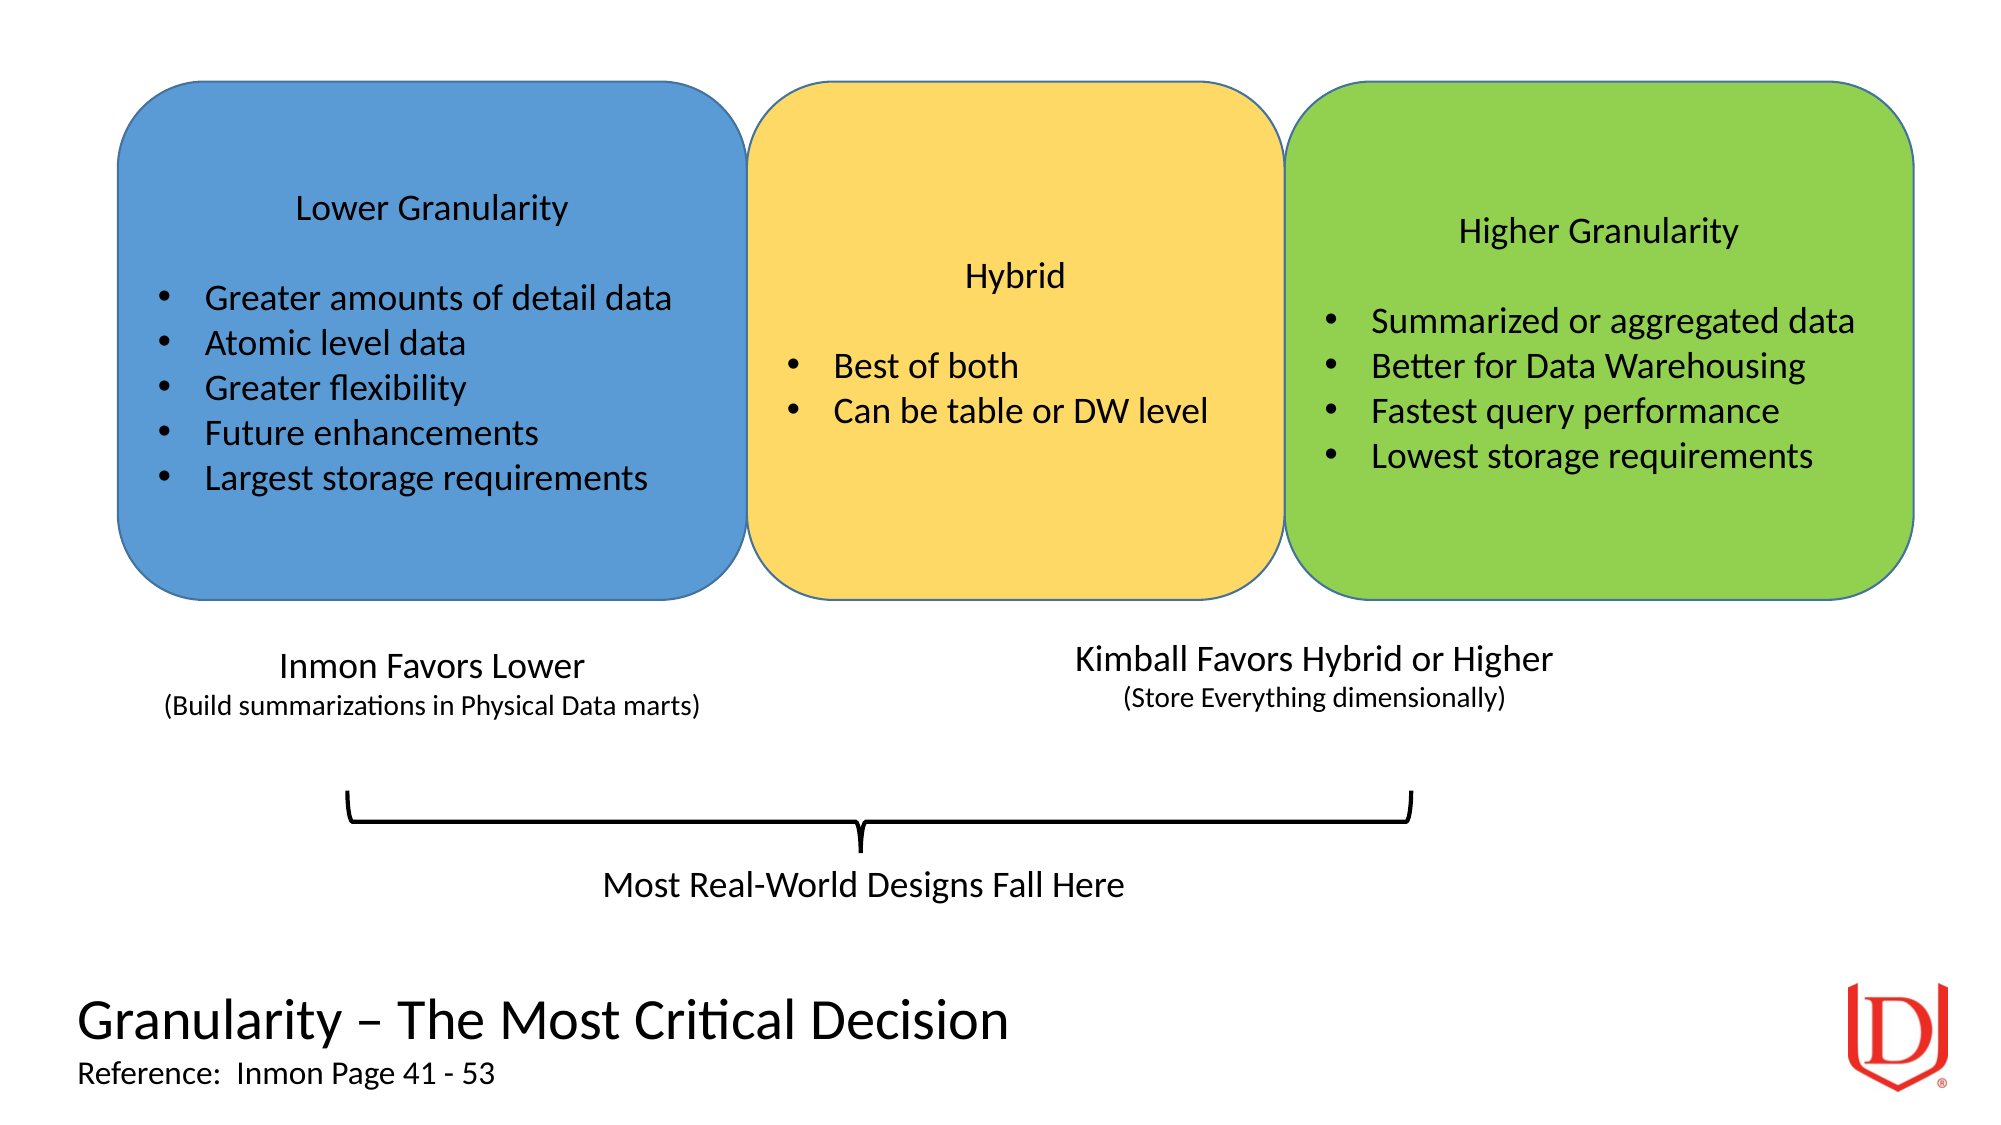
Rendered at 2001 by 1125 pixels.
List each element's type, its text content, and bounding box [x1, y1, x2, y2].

text_box [346, 790, 1412, 852]
text_box Lower Granularity Greater amounts of detail data Atomic level data Greater flexibility Future enhancements Largest storage requirements [116, 80, 747, 601]
picture [1848, 983, 1948, 1092]
text_box Most Real-World Designs Fall Here [404, 852, 1324, 913]
text_box Hybrid Best of both Can be table or DW level [745, 80, 1286, 601]
text_box Kimball Favors Hybrid or Higher (Store Everything dimensionally) [730, 626, 1900, 721]
text_box Higher Granularity Summarized or aggregated data Better for Data Warehousing Fastest query performance Lowest storage requirements [1285, 80, 1915, 601]
text_box Inmon Favors Lower (Build summarizations in Physical Data marts) [117, 633, 747, 729]
text_box Granularity – The Most Critical Decision Reference: Inmon Page 41 - 53 [62, 973, 1360, 1099]
